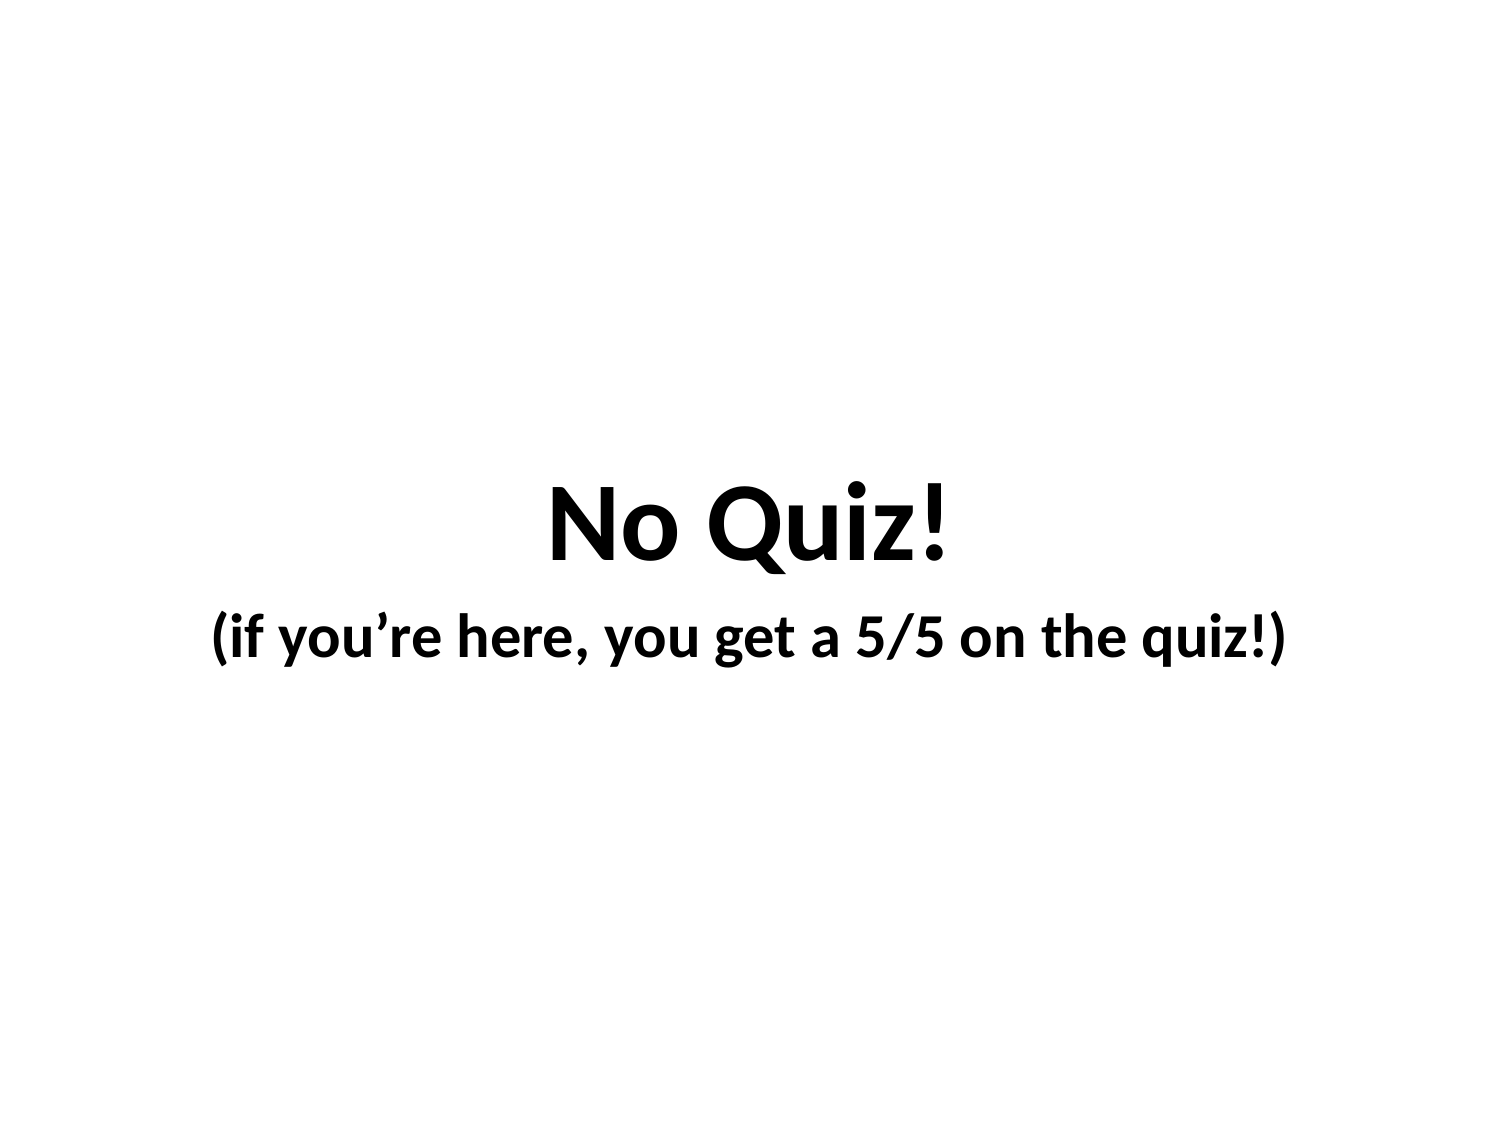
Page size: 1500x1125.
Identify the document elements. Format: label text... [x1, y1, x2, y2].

list No Quiz! (if you’re here, you get a 5/5 on the quiz!) [75, 137, 1425, 953]
